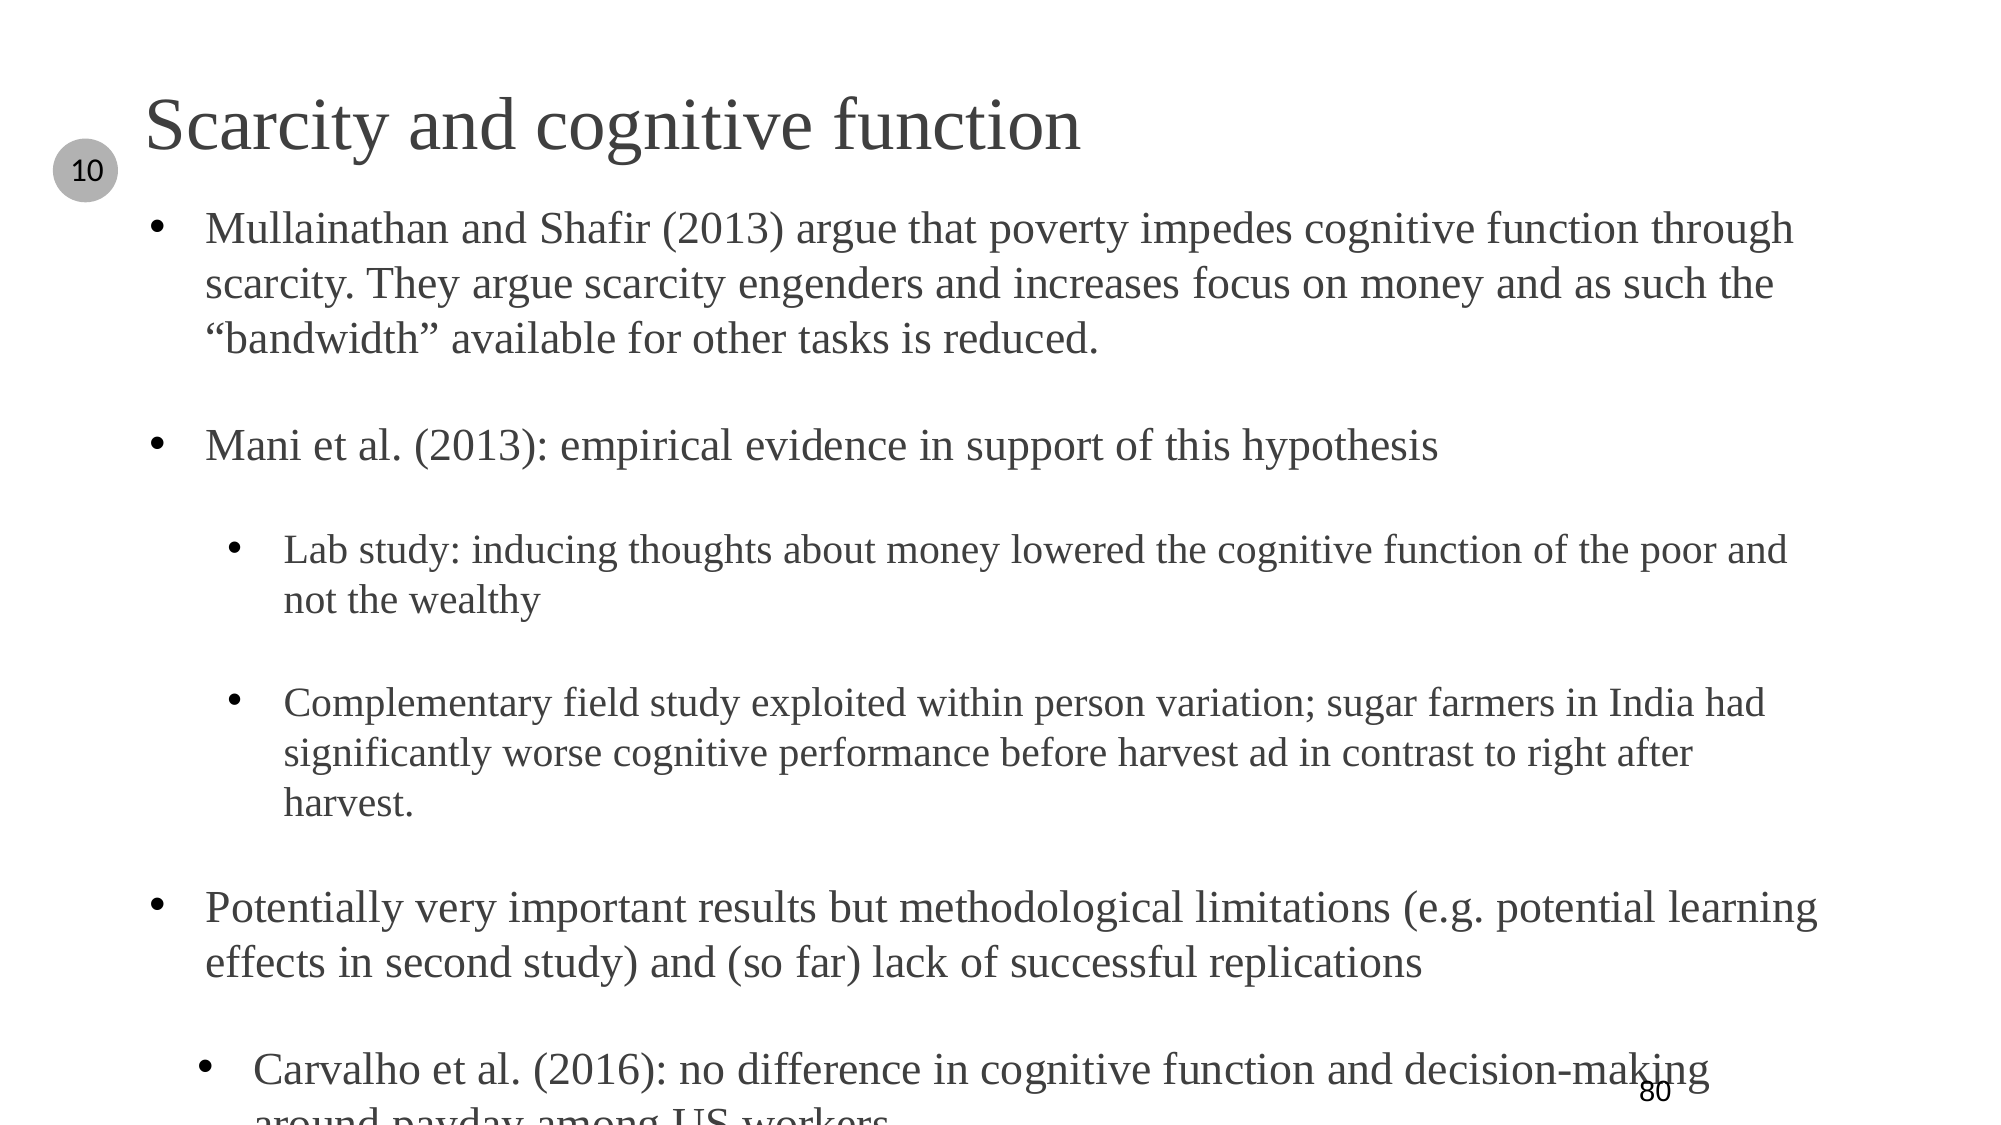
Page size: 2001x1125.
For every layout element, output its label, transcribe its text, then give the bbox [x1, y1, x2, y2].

text_box Scarcity and cognitive function [124, 68, 1775, 217]
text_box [50, 138, 123, 203]
list Mullainathan and Shafir (2013) argue that poverty impedes cognitive function through scarcity. They argue scarcity engenders and increases focus on money and as such the “bandwidth” available for other tasks is reduced. Mani et al. (2013): empirical evidence in support of this hypothesis Lab study: inducing thoughts about money lowered the cognitive function of the poor and not the wealthy Complementary field study exploited within person variation; sugar farmers in India had significantly worse cognitive performance before harvest ad in contrast to right after harvest. Potentially very important results but methodological limitations (e.g. potential learning effects in second study) and (so far) lack of successful replications Carvalho et al. (2016): no difference in cognitive function and decision-making around payday among US workers [129, 178, 1851, 1036]
slide_number 80 [1624, 1059, 1840, 1120]
